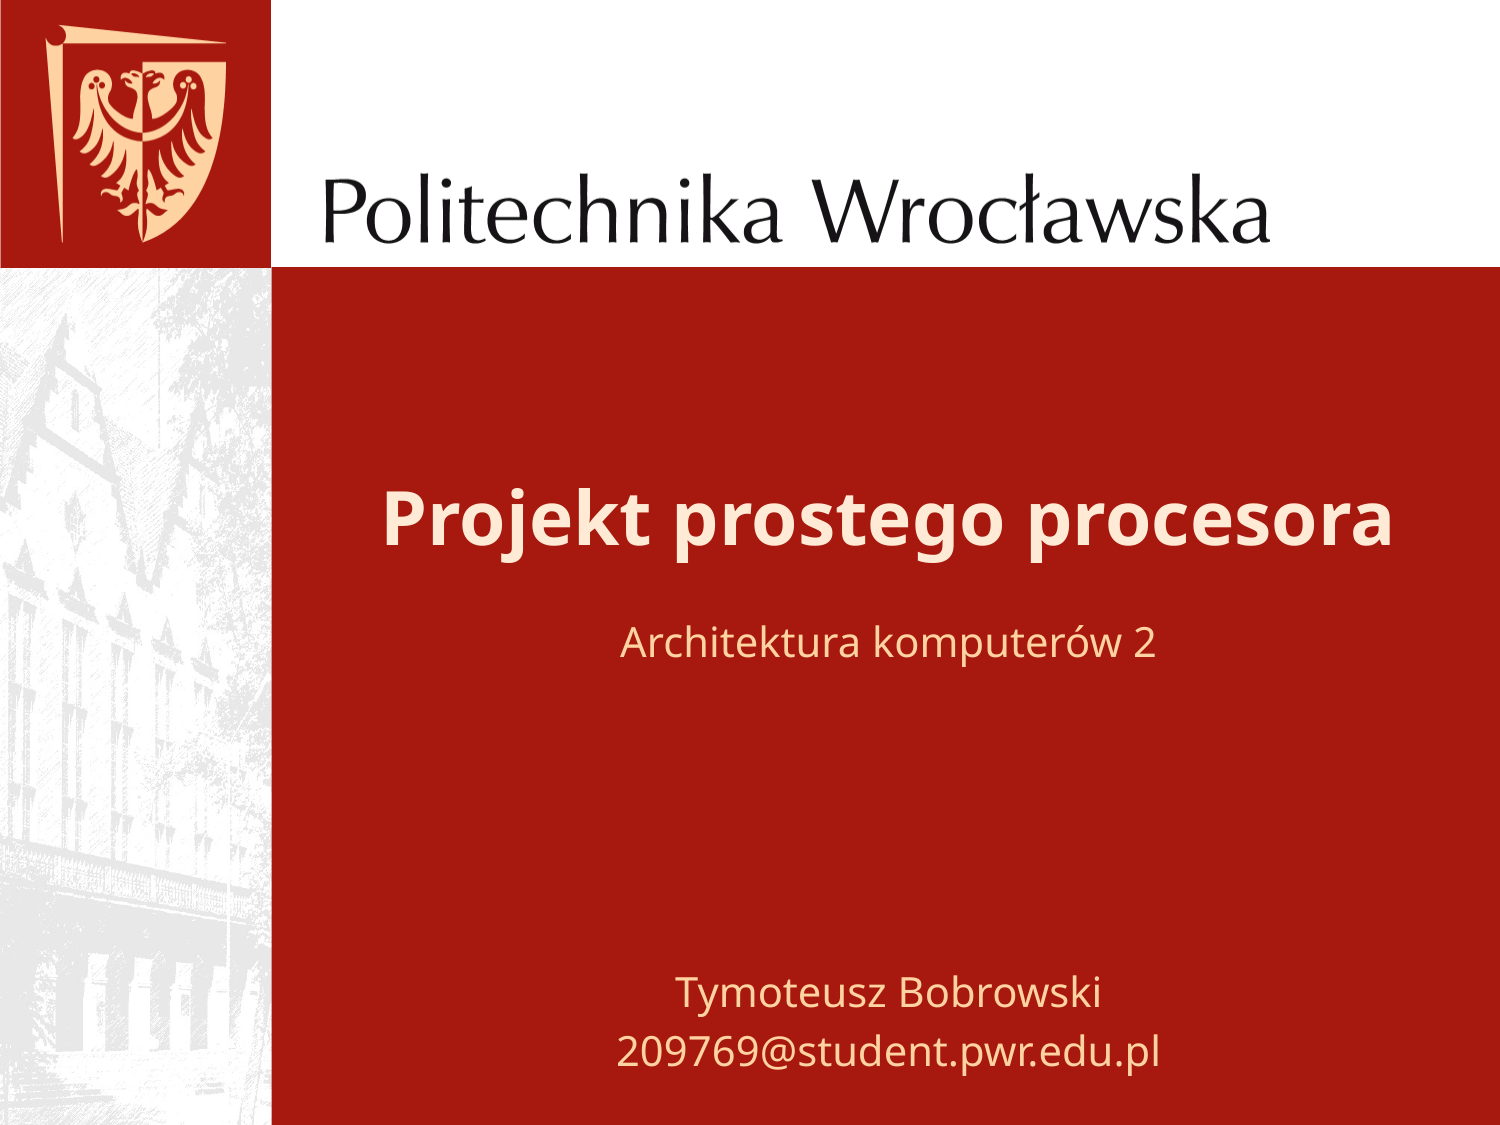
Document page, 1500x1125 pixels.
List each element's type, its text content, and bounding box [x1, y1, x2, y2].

title Projekt prostego procesora [307, 349, 1471, 574]
subtitle Architektura komputerów 2 Tymoteusz Bobrowski 209769@student.pwr.edu.pl [307, 574, 1471, 1083]
picture [0, 0, 1270, 1125]
